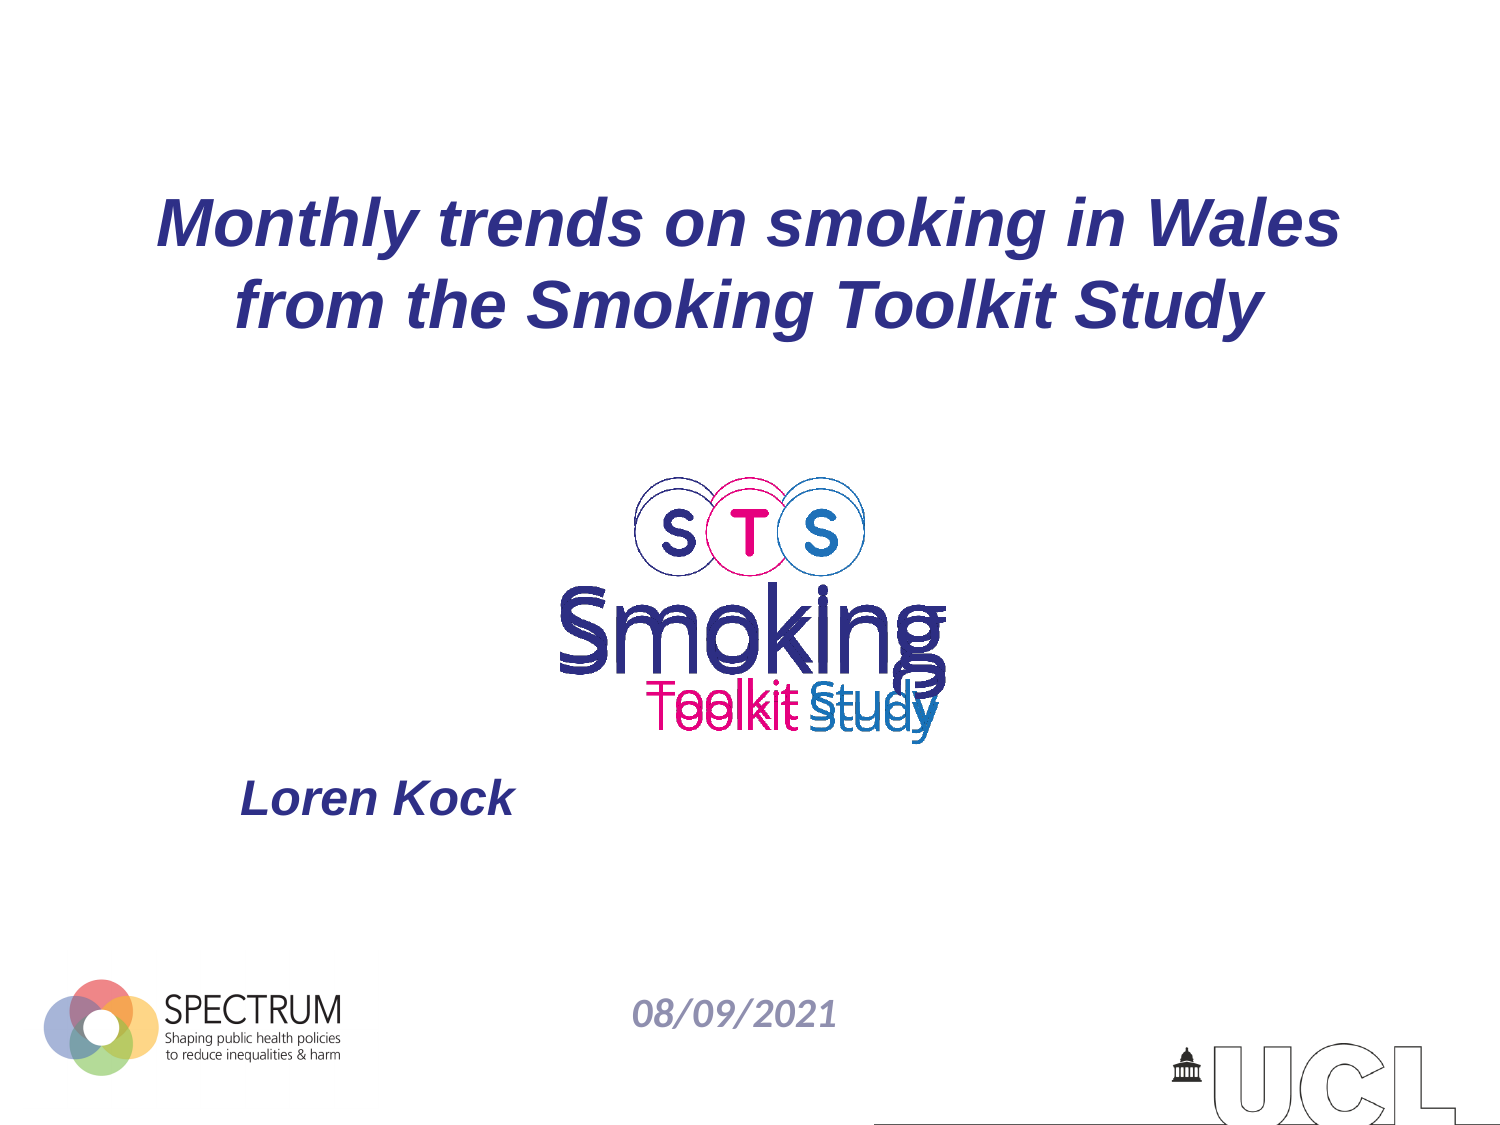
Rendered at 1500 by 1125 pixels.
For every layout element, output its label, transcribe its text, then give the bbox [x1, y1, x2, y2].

picture [874, 1043, 1500, 1125]
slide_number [559, 980, 910, 1041]
subtitle Loren Kock [225, 637, 1275, 925]
picture [23, 950, 379, 1109]
title Monthly trends on smoking in Wales from the Smoking Toolkit Study [112, 139, 1388, 381]
picture [553, 476, 946, 745]
